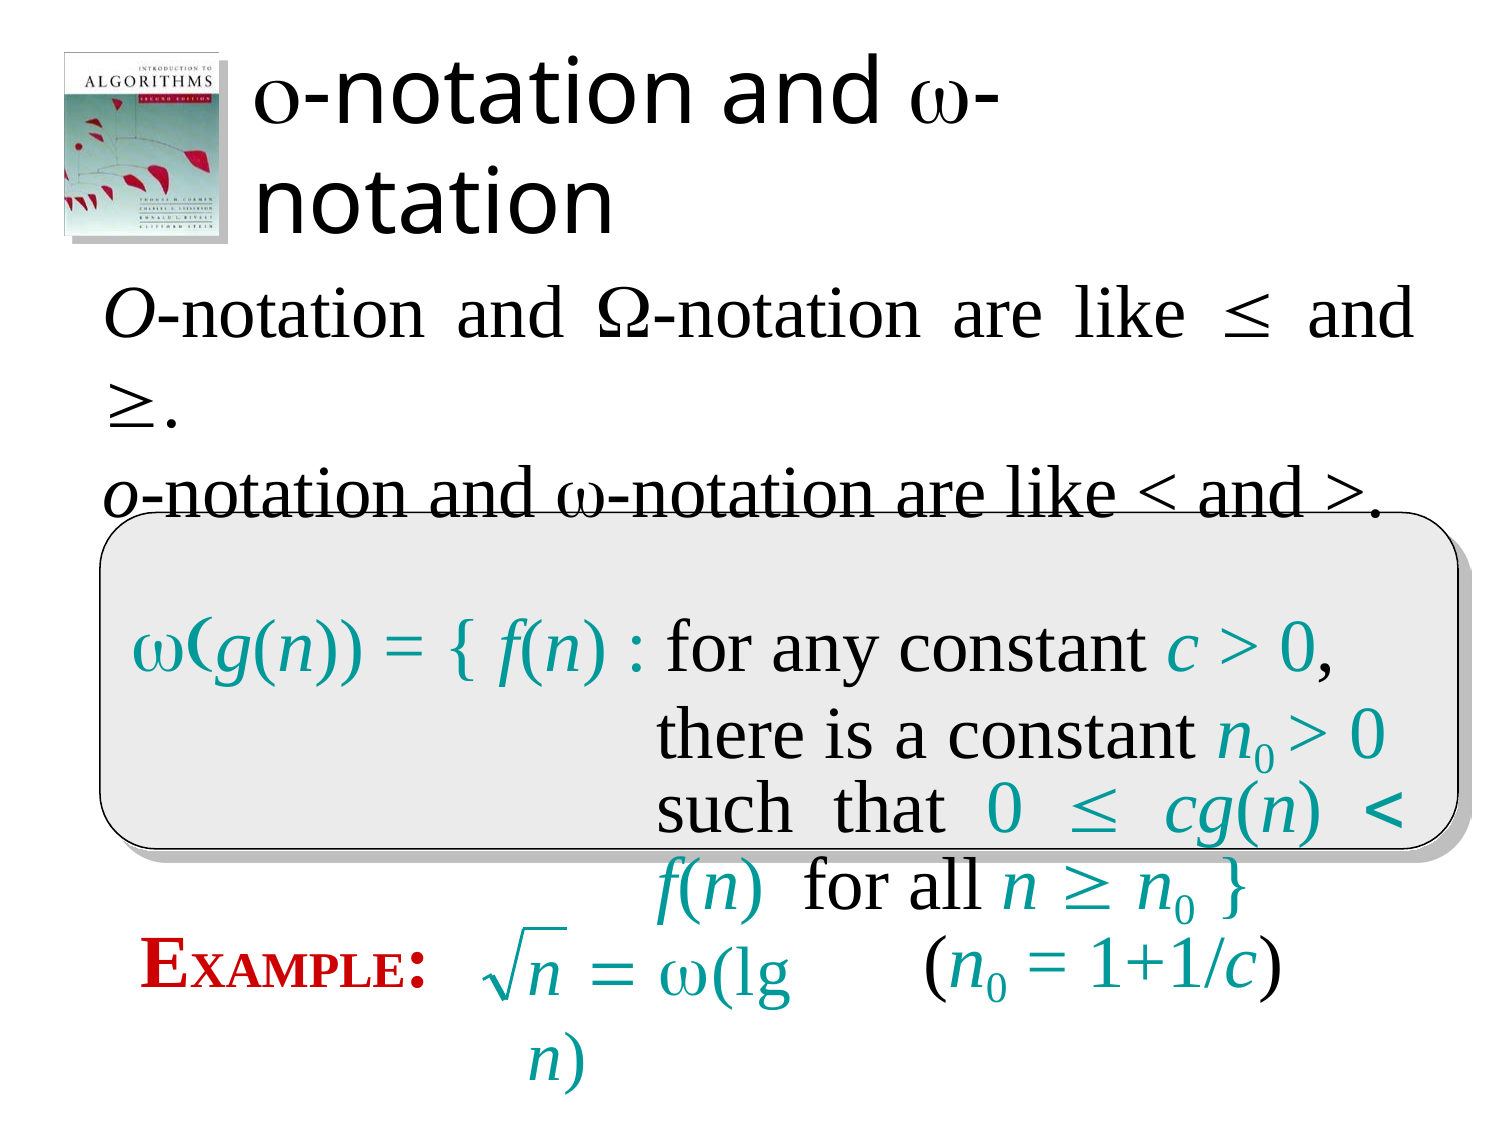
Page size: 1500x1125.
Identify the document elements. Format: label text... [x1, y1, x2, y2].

text_box O-notation and -notation are like  and . o-notation and -notation are like < and >. g(n)) = { f(n) : for any constant c > 0, there is a constant n0 > 0 such that 0  cg(n)  f(n) for all n  n0 } [96, 260, 1416, 926]
text_box EXAMPLE: [137, 910, 434, 1003]
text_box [98, 507, 1482, 863]
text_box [481, 927, 567, 1003]
text_box (n0 = 1+1/c) [917, 910, 1293, 1012]
text_box n  (lg n) [525, 919, 838, 1095]
title -notation and -notation [250, 29, 1275, 252]
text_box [64, 52, 228, 244]
